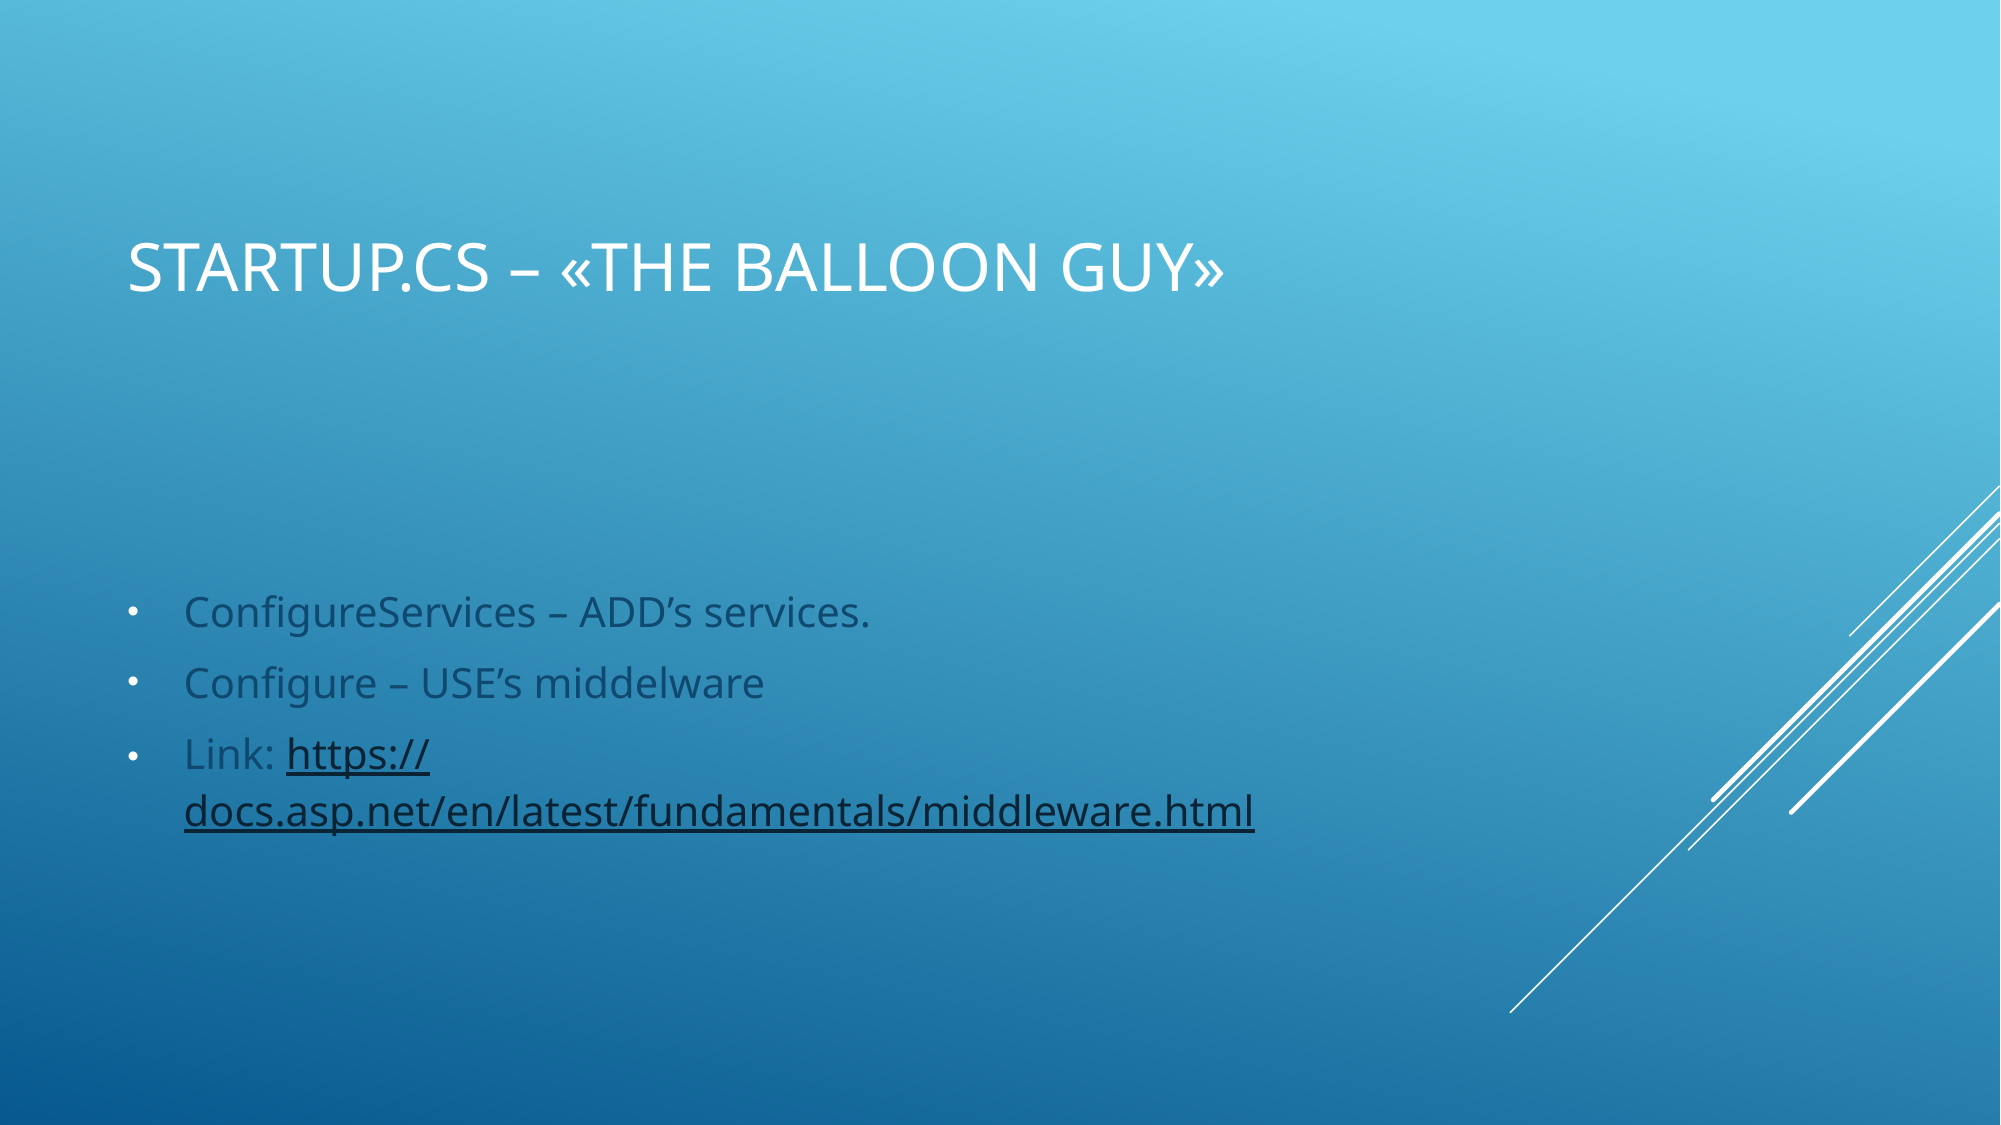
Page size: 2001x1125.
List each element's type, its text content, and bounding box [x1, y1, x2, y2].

list ConfigureServices – ADD’s services. Configure – USE’s middelware Link: https://docs.asp.net/en/latest/fundamentals/middleware.html [112, 443, 1513, 984]
title Startup.cs – «the balloon guy» [112, 112, 1763, 417]
